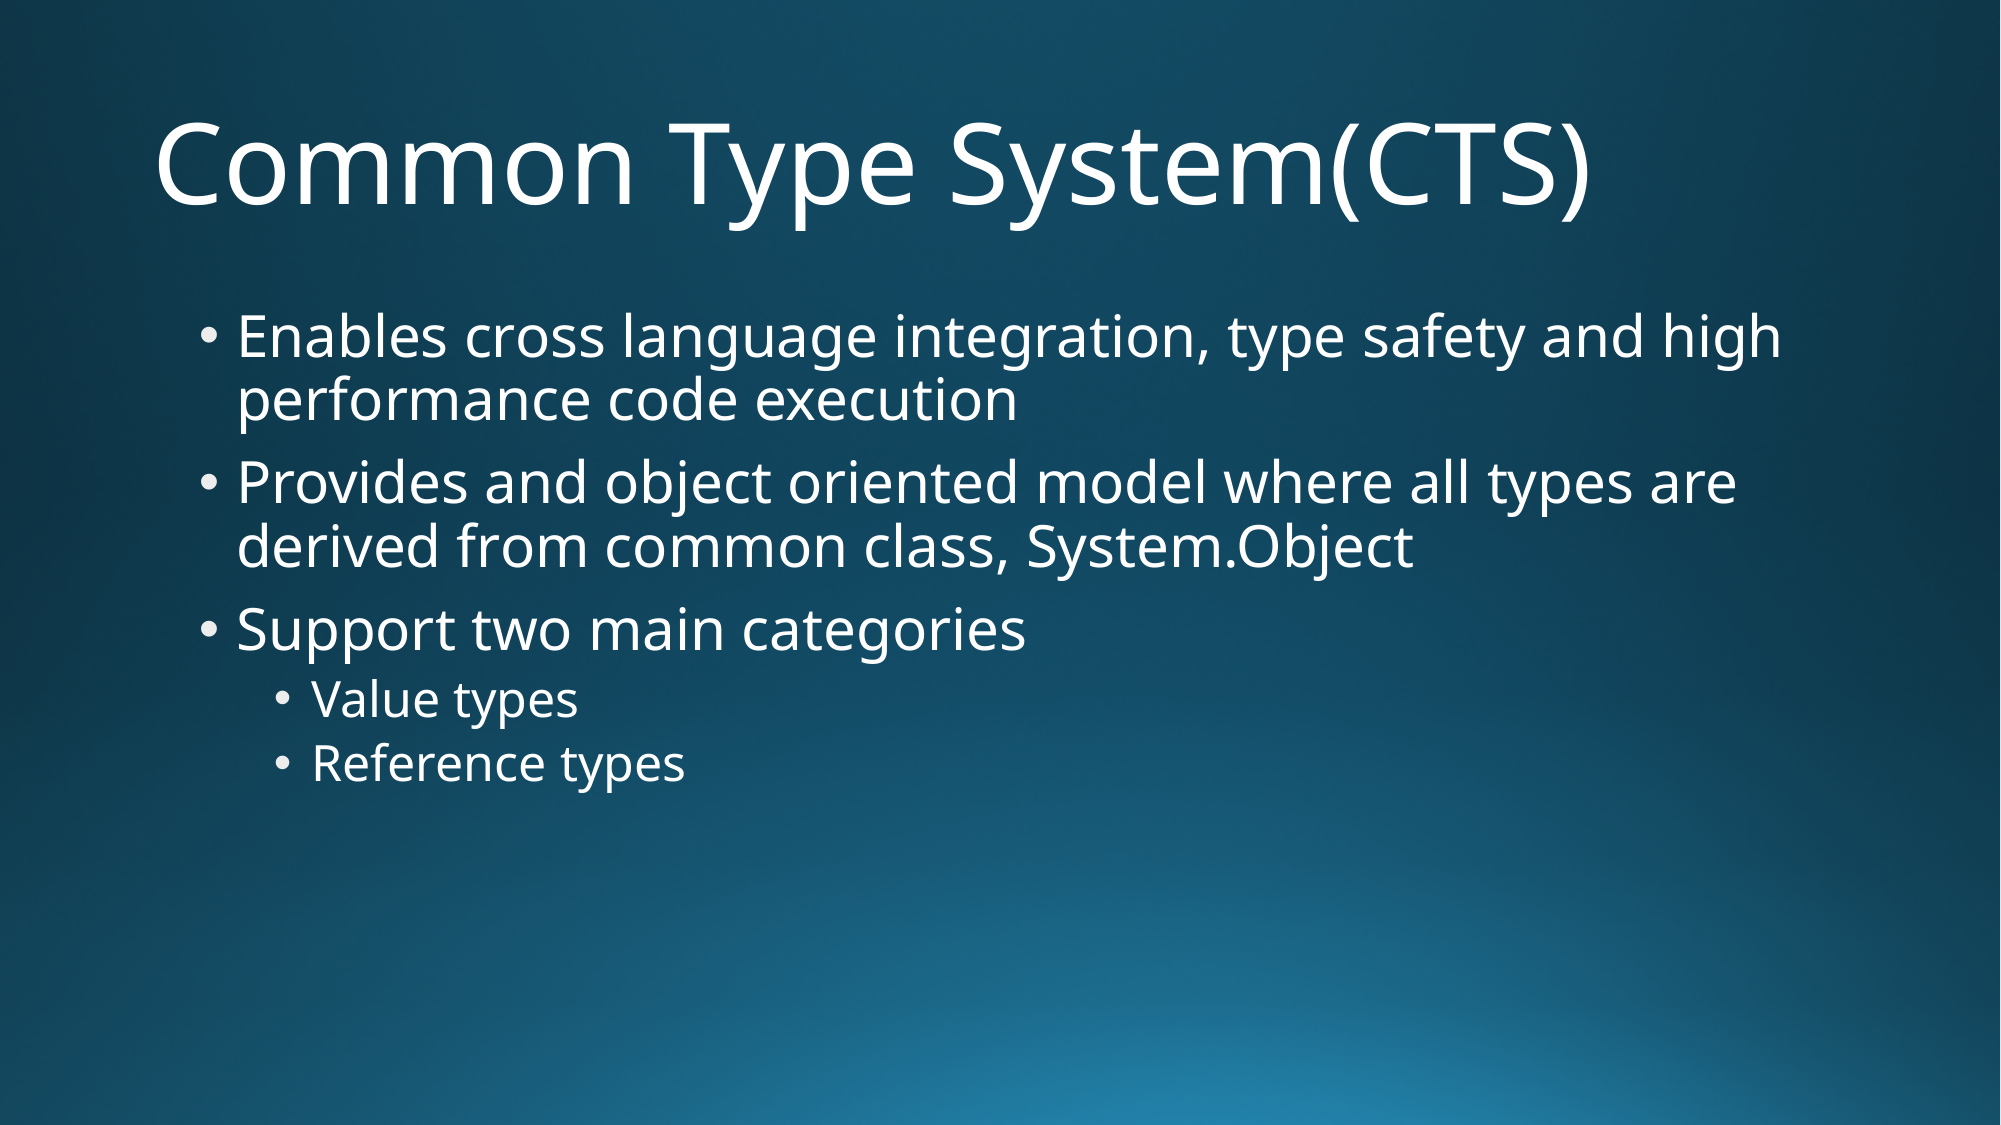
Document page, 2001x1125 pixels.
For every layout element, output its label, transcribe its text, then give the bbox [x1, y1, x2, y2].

picture [0, 0, 2001, 1125]
list Enables cross language integration, type safety and high performance code execution Provides and object oriented model where all types are derived from common class, System.Object Support two main categories Value types Reference types [183, 299, 1863, 1014]
title Common Type System(CTS) [137, 59, 1863, 278]
